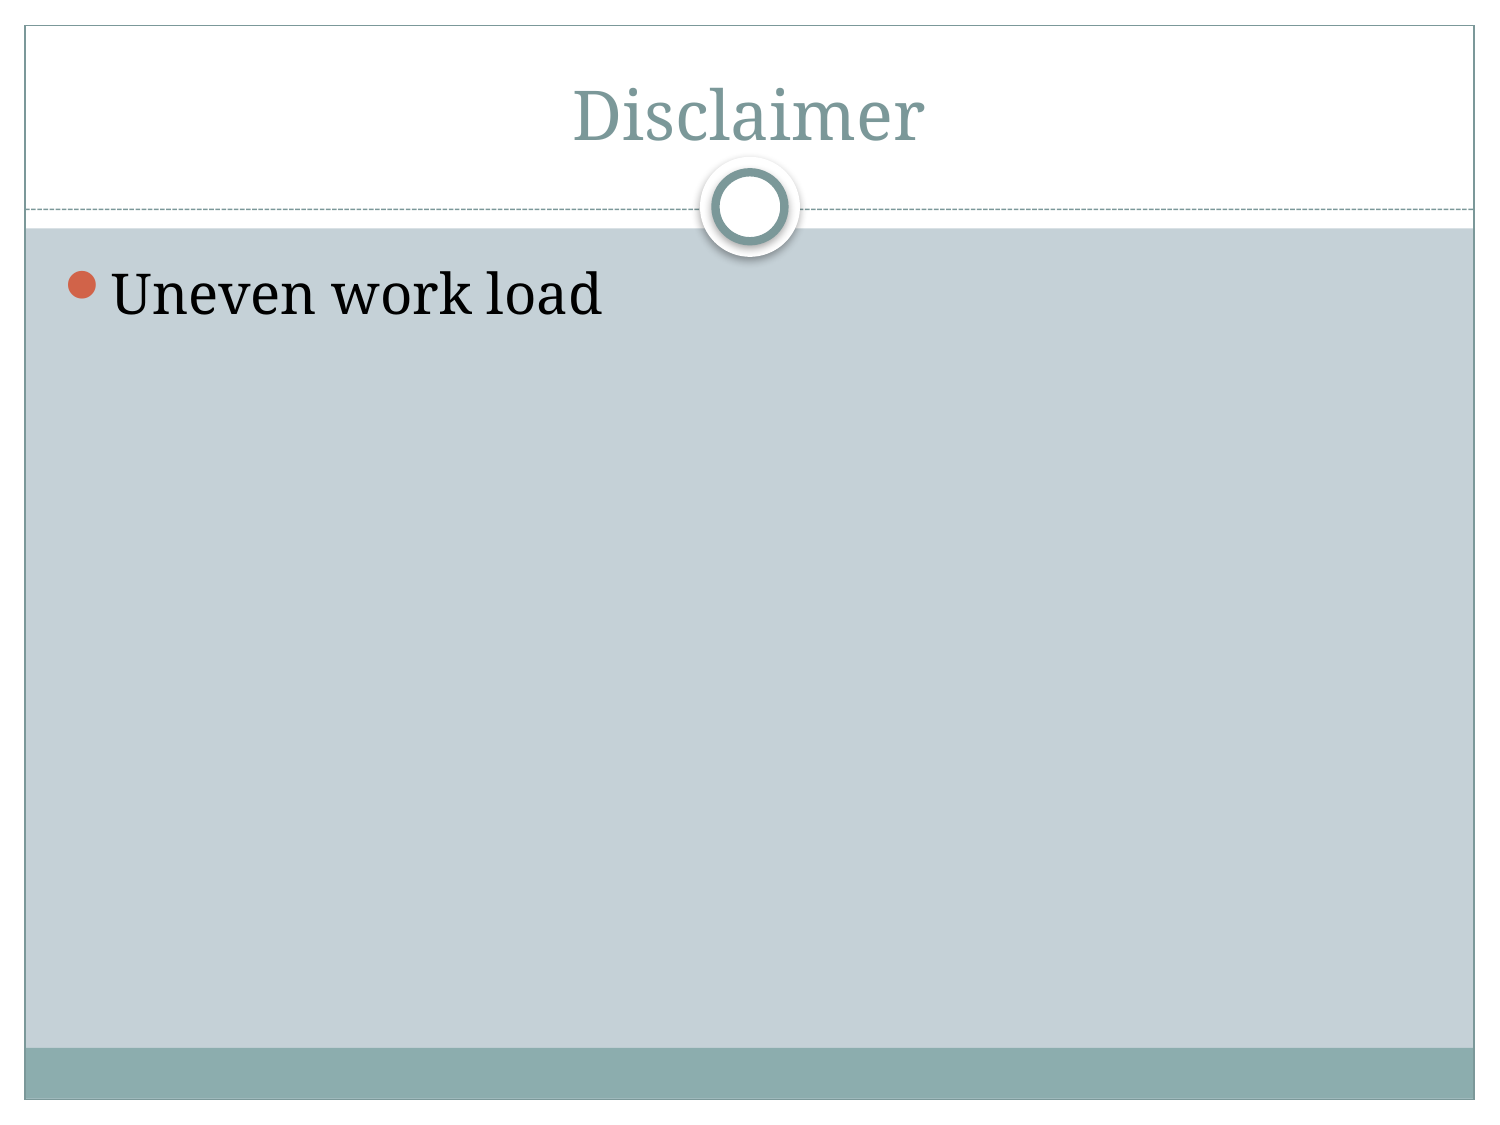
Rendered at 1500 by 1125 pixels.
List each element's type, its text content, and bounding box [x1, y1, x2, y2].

title Disclaimer [49, 37, 1450, 162]
list Uneven work load [49, 250, 1445, 1001]
